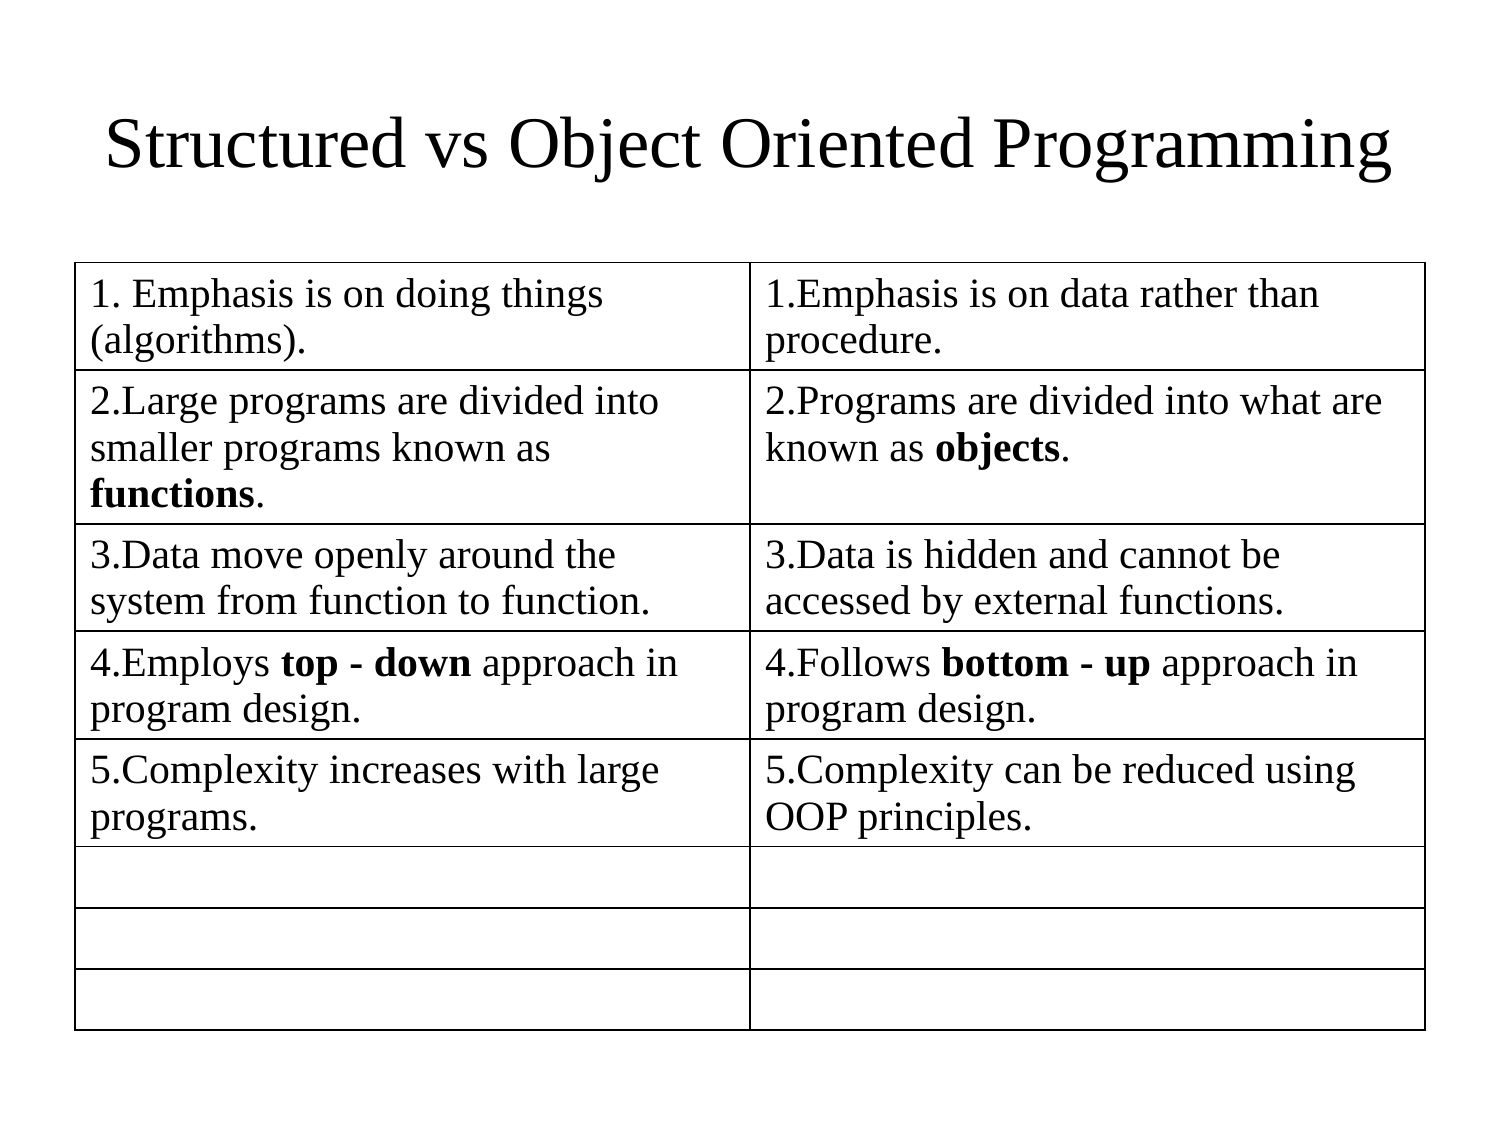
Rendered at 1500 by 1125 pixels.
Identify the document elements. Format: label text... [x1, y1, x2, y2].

table_cell [751, 847, 1424, 907]
table_cell 2.Programs are divided into what are known as objects. [751, 371, 1424, 523]
table_cell 5.Complexity can be reduced using OOP principles. [751, 740, 1424, 846]
table_cell [751, 970, 1424, 1029]
table_header 1.Emphasis is on data rather than procedure. [751, 263, 1424, 369]
title Structured vs Object Oriented Programming [75, 45, 1425, 233]
table_cell 5.Complexity increases with large programs. [76, 740, 749, 846]
table_cell 3.Data is hidden and cannot be accessed by external functions. [751, 525, 1424, 630]
table_header 1. Emphasis is on doing things (algorithms). [76, 263, 749, 369]
table_cell [76, 847, 749, 907]
table_cell 4.Follows bottom - up approach in program design. [751, 632, 1424, 738]
table_cell 2.Large programs are divided into smaller programs known as functions. [76, 371, 749, 523]
table_cell [751, 909, 1424, 968]
table_cell [76, 909, 749, 968]
table_cell [76, 970, 749, 1029]
table_cell 4.Employs top - down approach in program design. [76, 632, 749, 738]
table_cell 3.Data move openly around the system from function to function. [76, 525, 749, 630]
